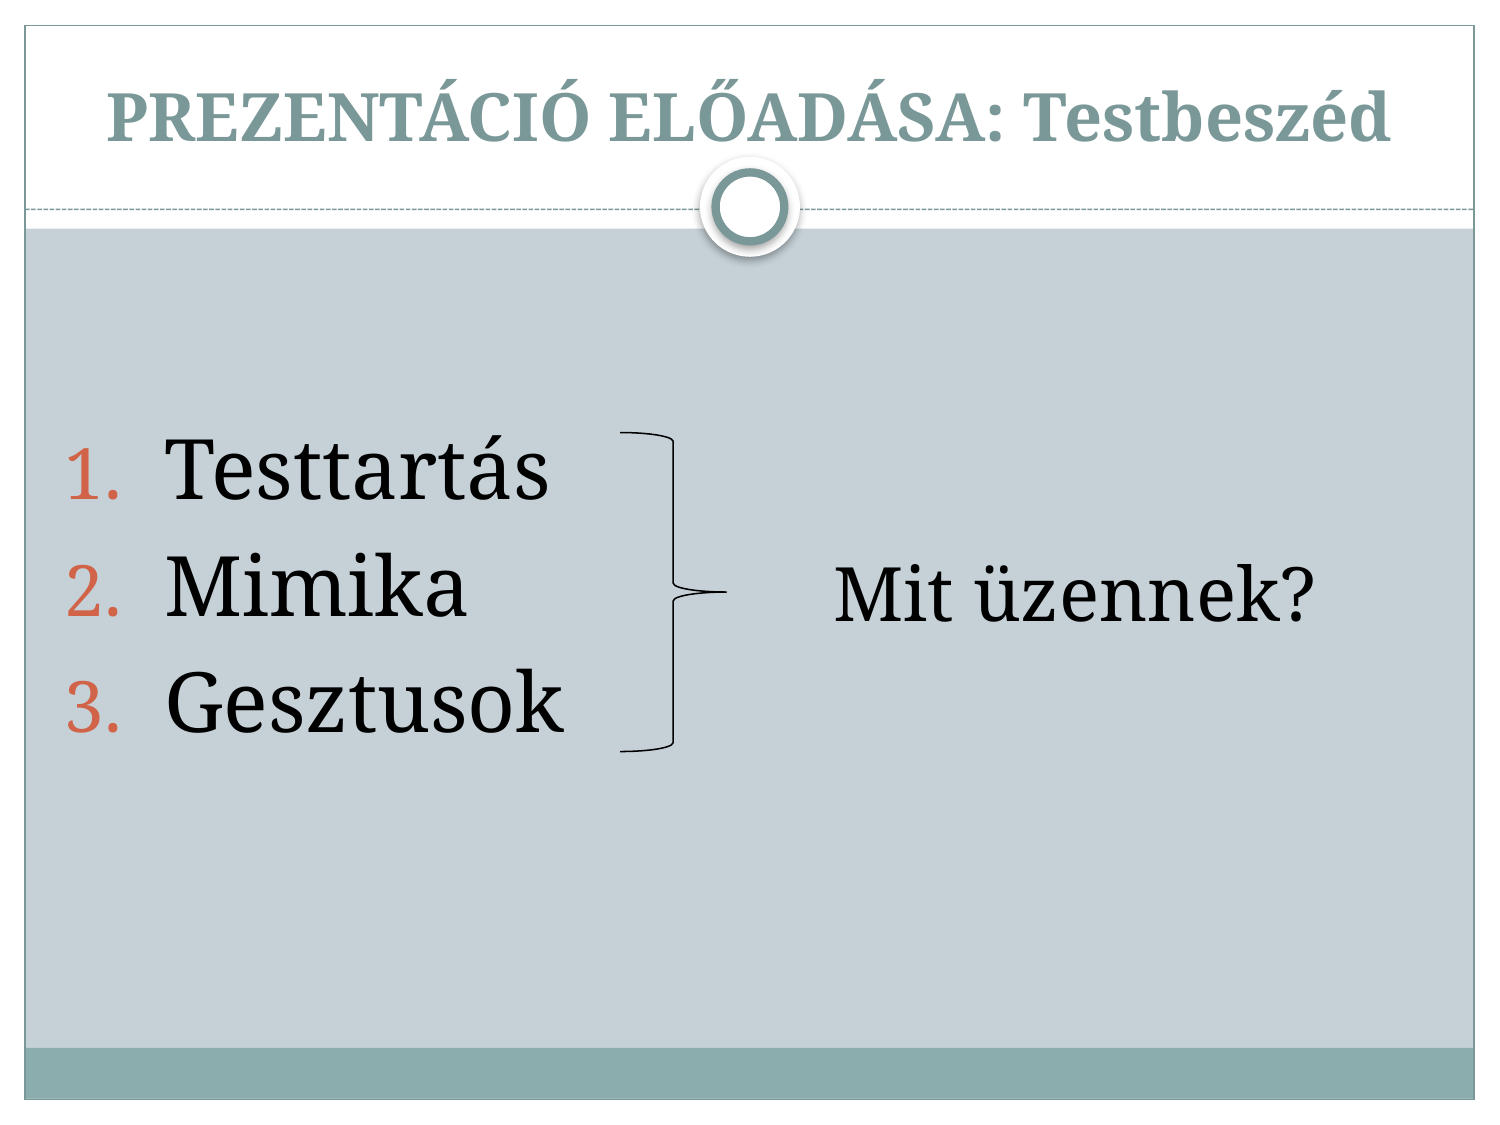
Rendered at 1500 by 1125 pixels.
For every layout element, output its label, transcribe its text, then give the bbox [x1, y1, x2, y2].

text_box Mit üzennek? [809, 538, 1341, 644]
list Testtartás Mimika Gesztusok [49, 408, 1445, 1001]
title PREZENTÁCIÓ ELŐADÁSA: Testbeszéd [49, 37, 1450, 162]
text_box [620, 431, 728, 753]
